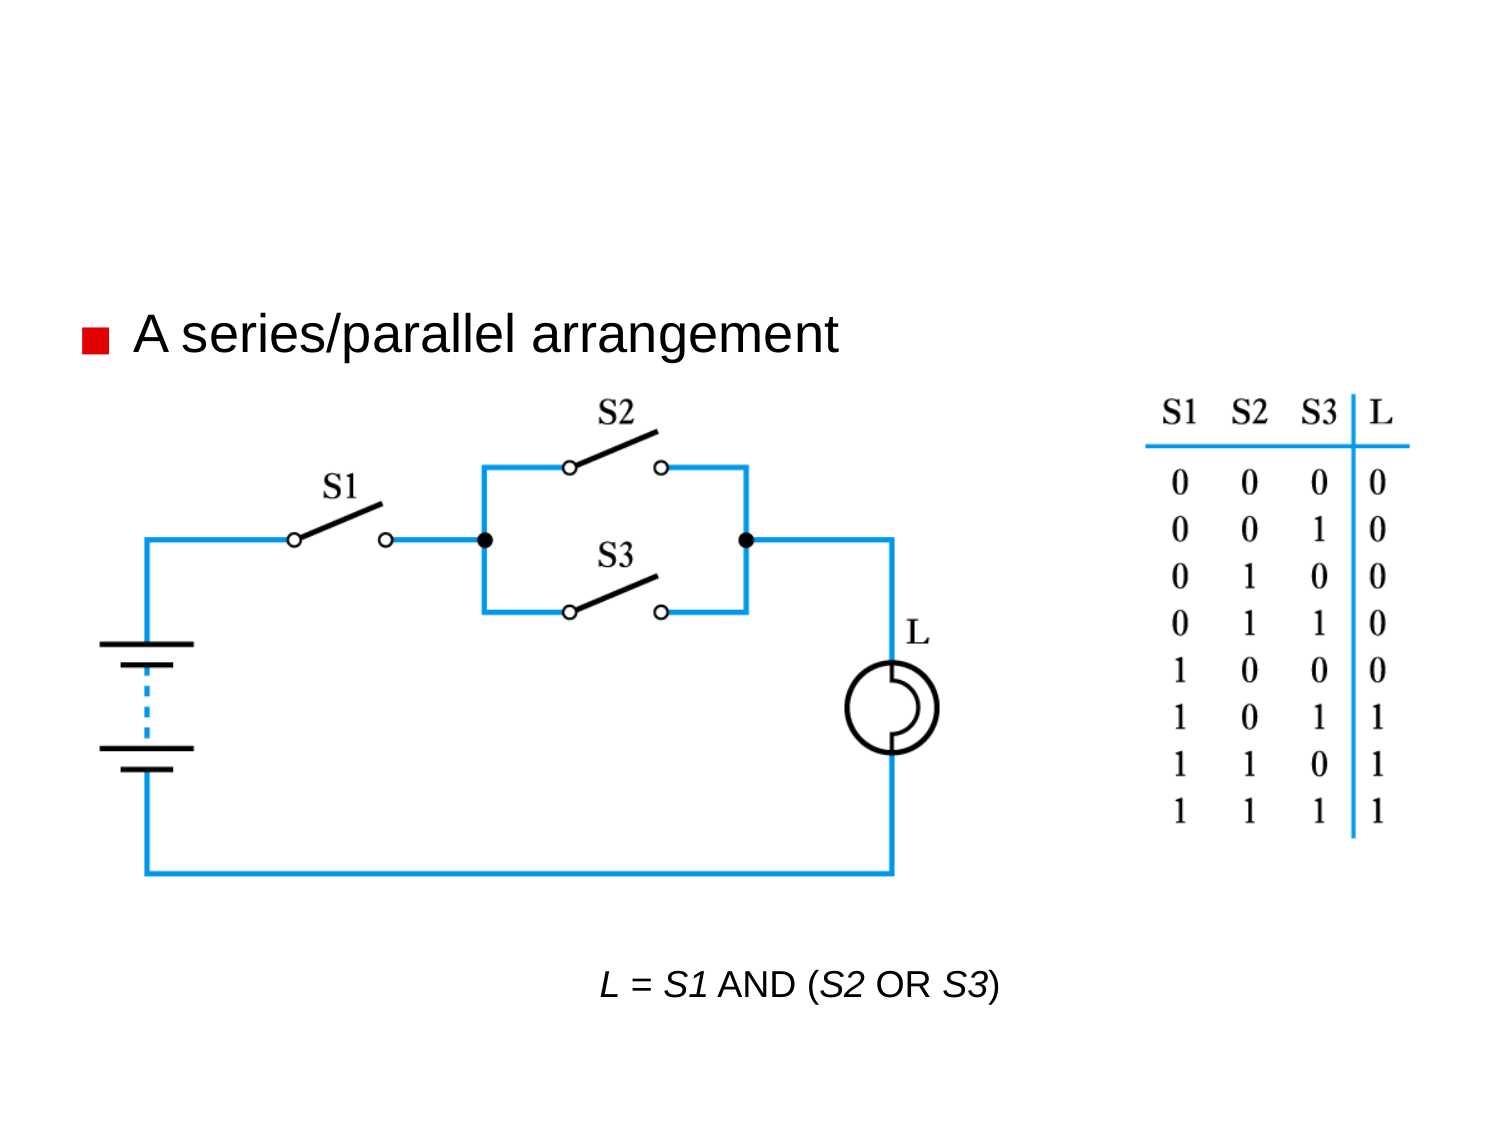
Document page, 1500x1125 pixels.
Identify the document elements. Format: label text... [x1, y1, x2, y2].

list A series/parallel arrangement [62, 290, 1438, 1000]
picture [82, 367, 1426, 894]
text_box L = S1 AND (S2 OR S3) [584, 952, 1018, 1013]
